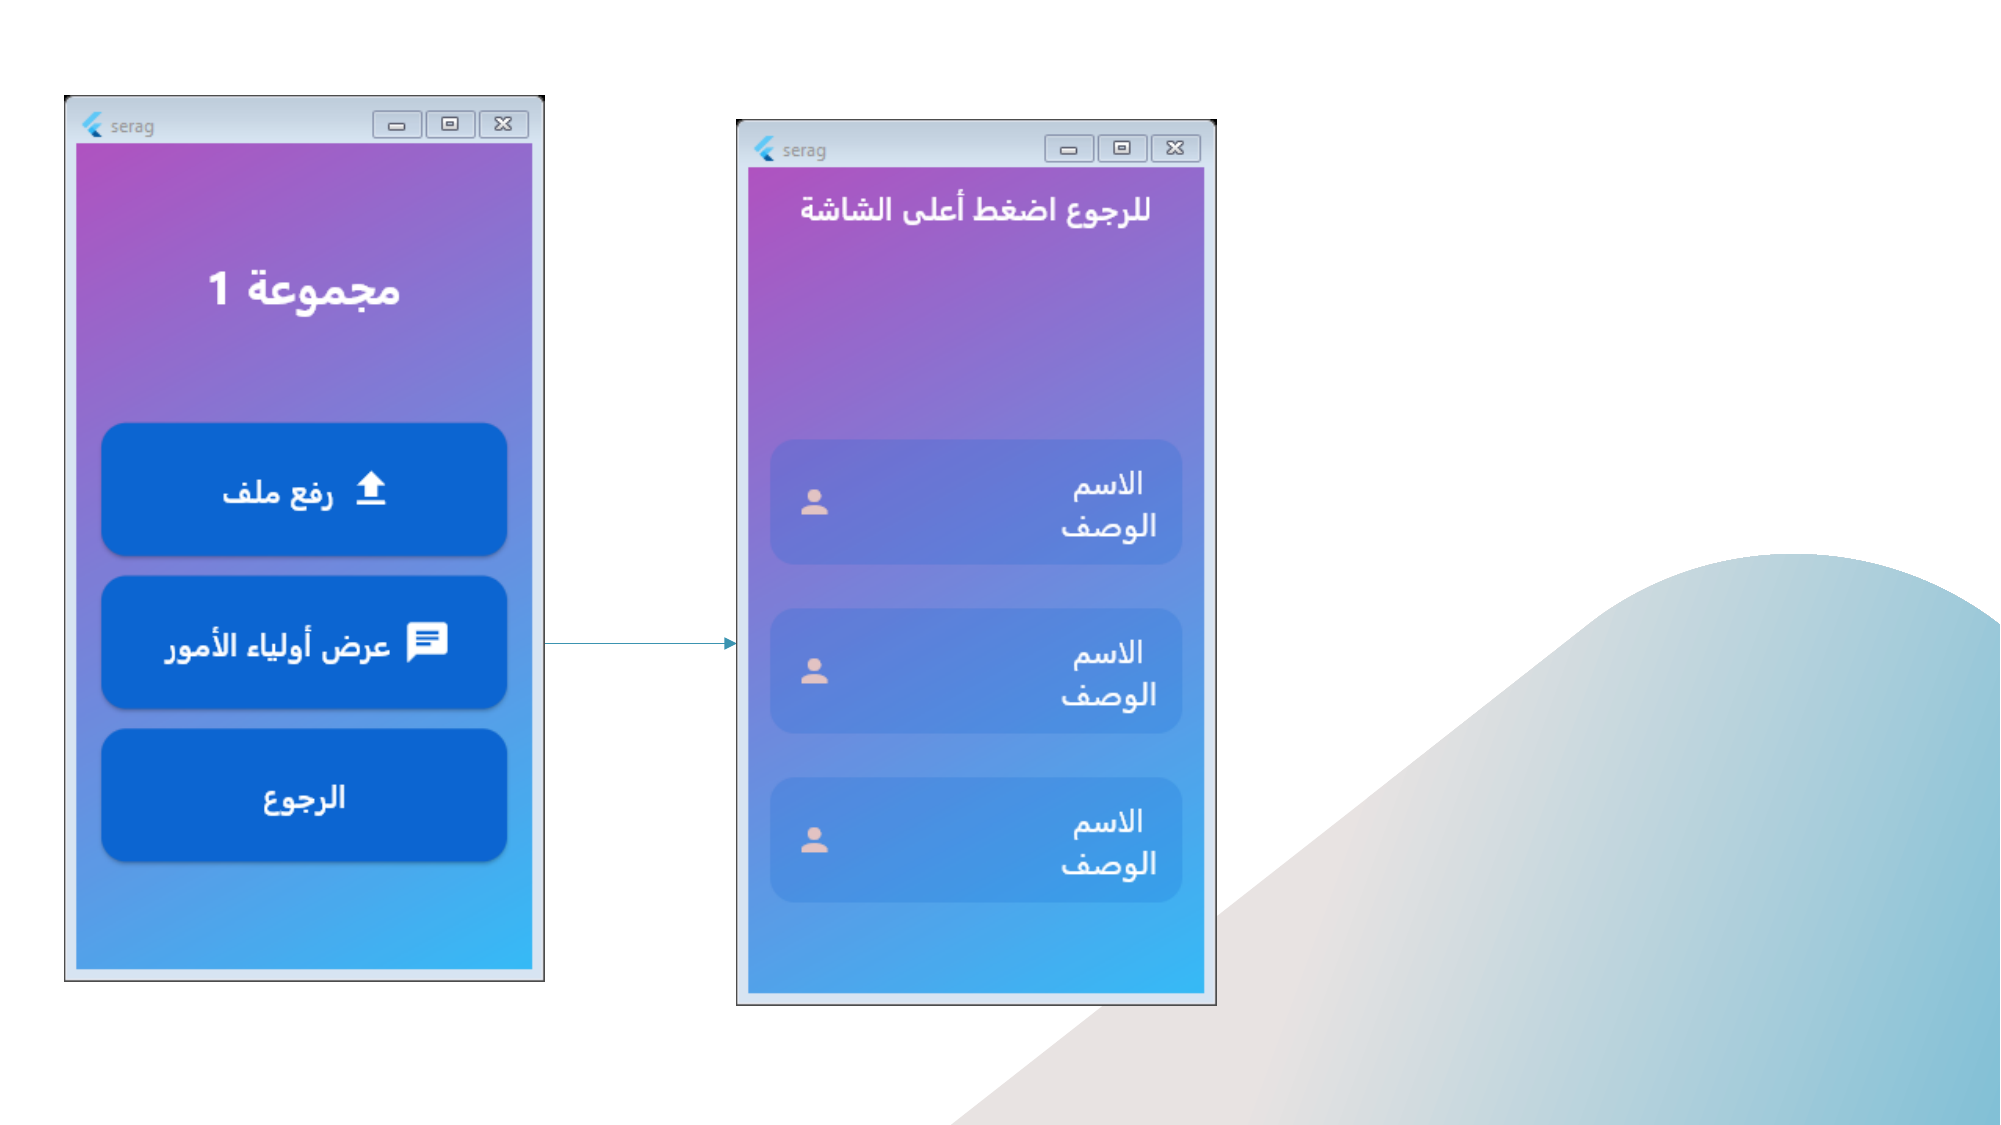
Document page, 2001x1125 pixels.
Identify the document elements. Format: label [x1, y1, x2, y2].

picture [736, 119, 1217, 1006]
picture [64, 95, 545, 982]
